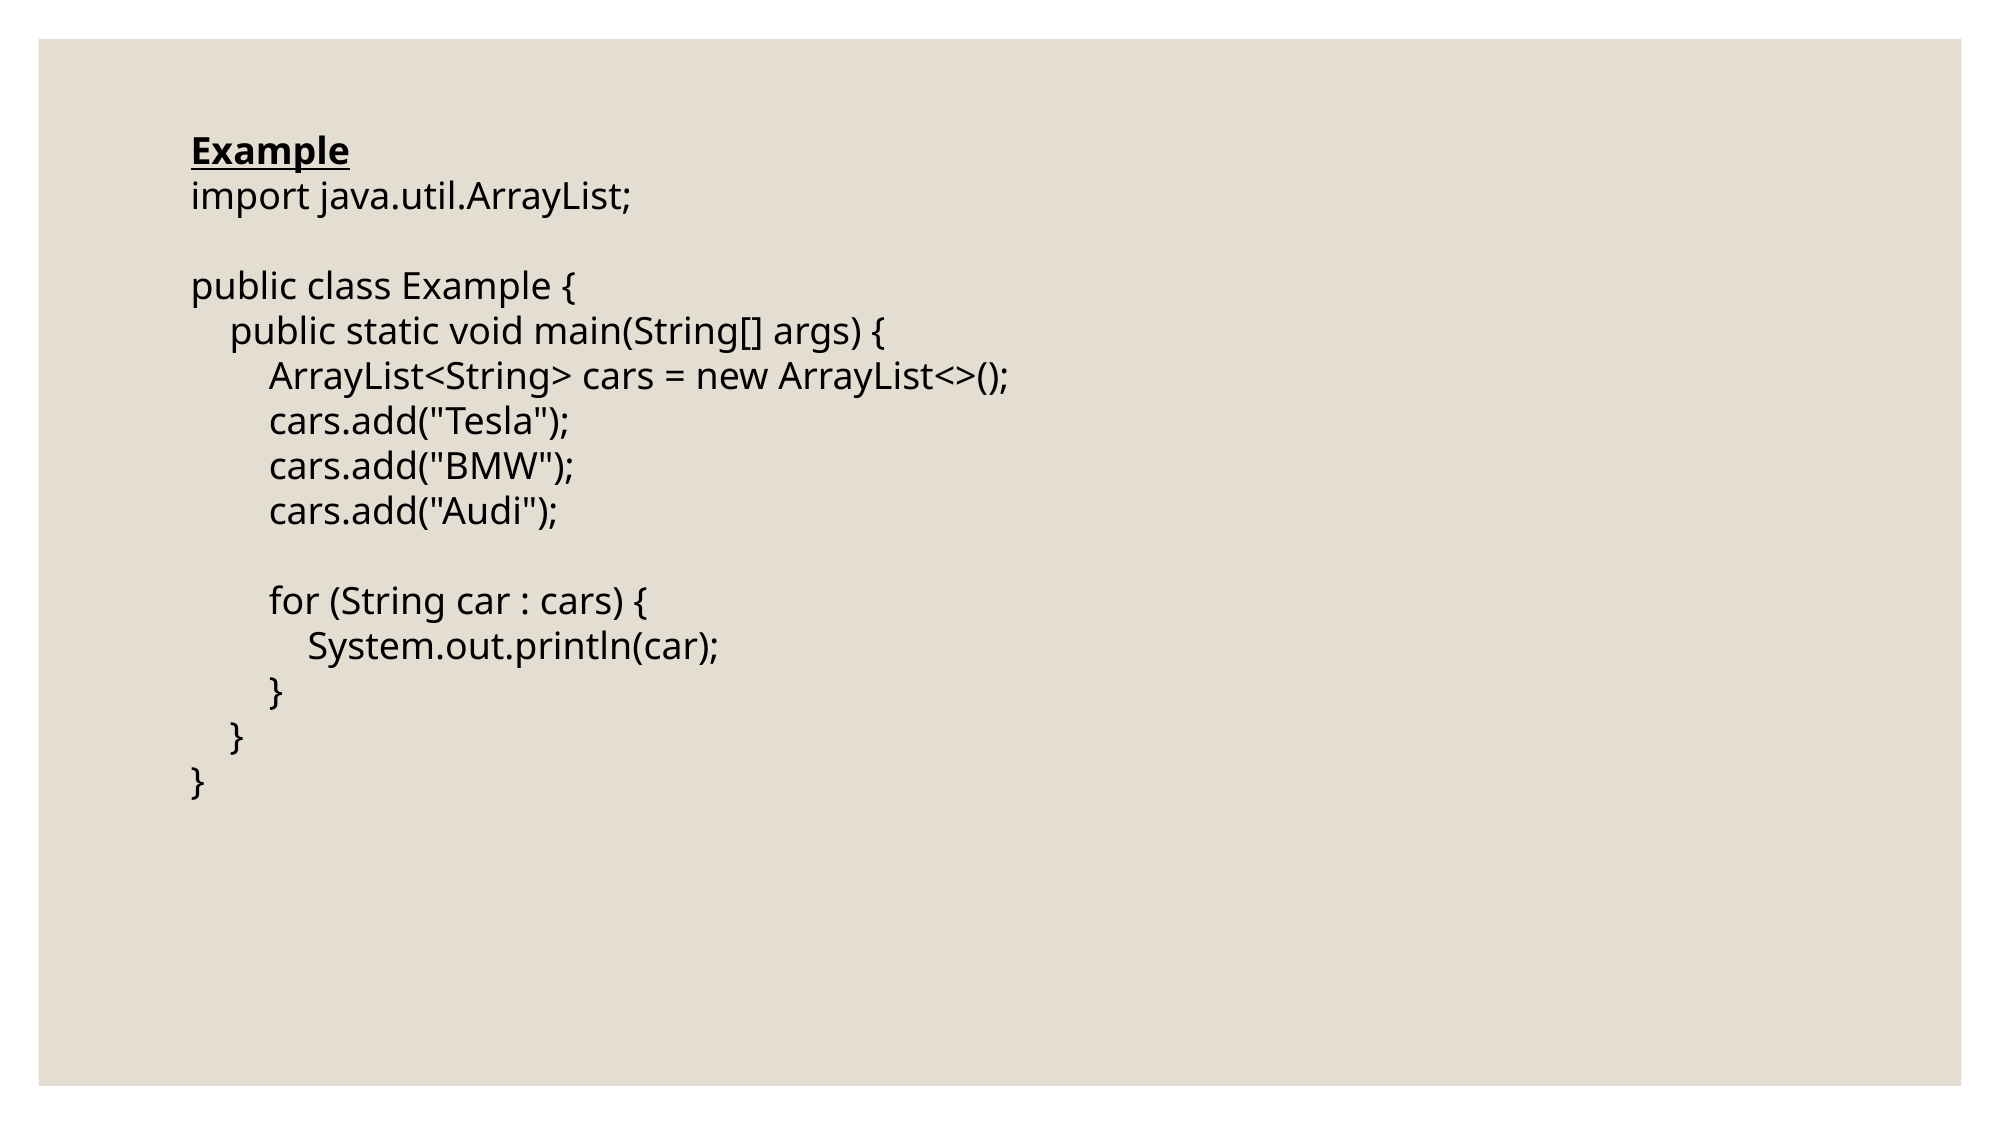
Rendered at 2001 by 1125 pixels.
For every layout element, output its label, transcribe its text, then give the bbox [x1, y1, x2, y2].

text_box Example import java.util.ArrayList; public class Example { public static void main(String[] args) { ArrayList<String> cars = new ArrayList<>(); cars.add("Tesla"); cars.add("BMW"); cars.add("Audi"); for (String car : cars) { System.out.println(car); } } } [175, 119, 1098, 855]
